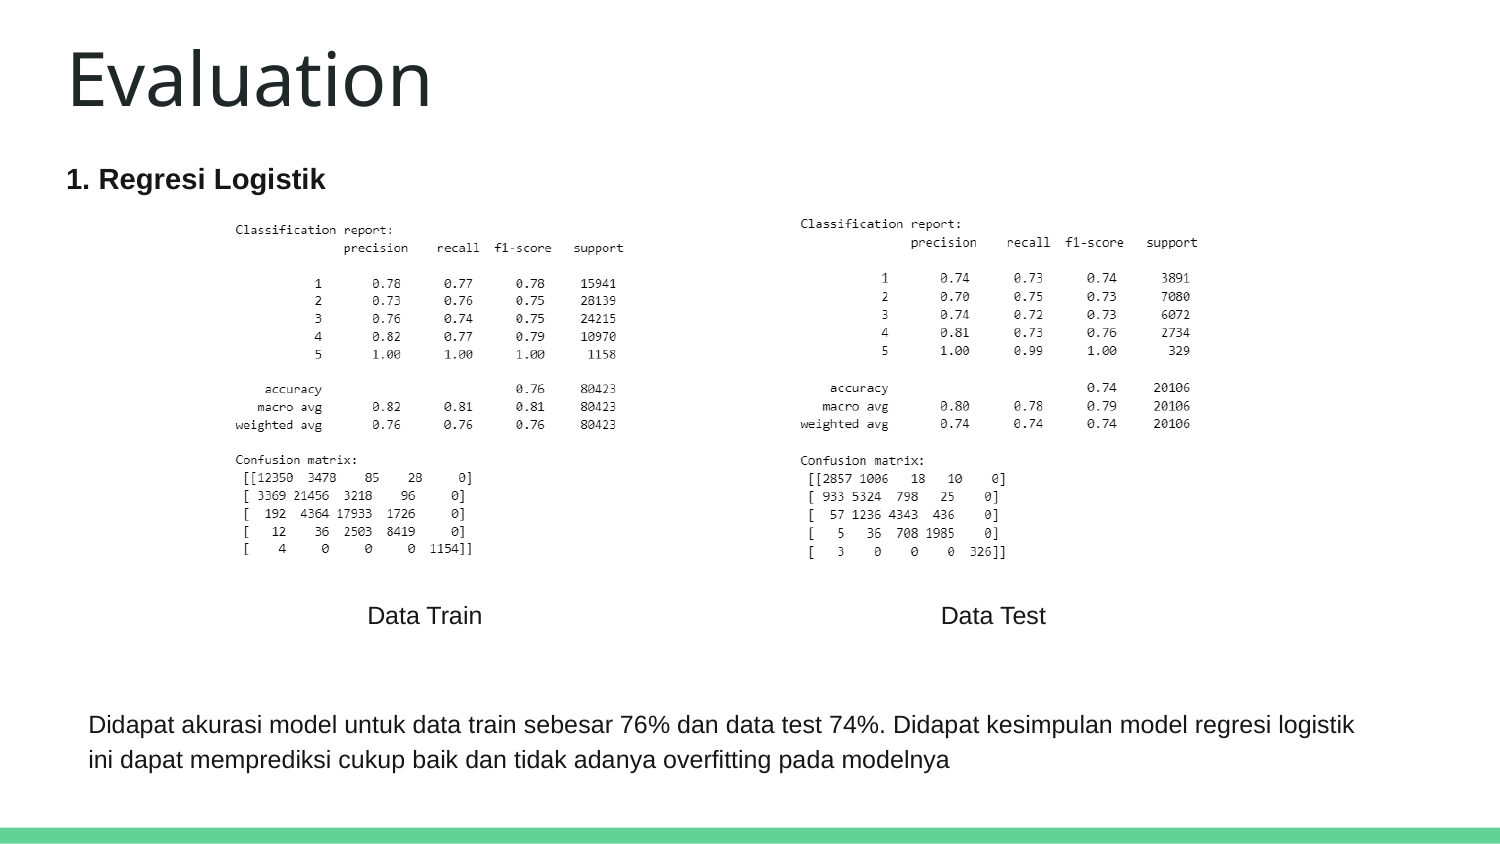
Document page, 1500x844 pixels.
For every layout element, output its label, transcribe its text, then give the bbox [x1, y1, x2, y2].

text_box 1. Regresi Logistik [51, 140, 544, 211]
text_box Data Train [352, 579, 507, 645]
picture [786, 212, 1221, 574]
picture [227, 223, 632, 563]
text_box Data Test [925, 582, 1081, 645]
title Evaluation [51, 16, 1449, 111]
text_box Didapat akurasi model untuk data train sebesar 76% dan data test 74%. Didapat kesimpulan model regresi logistik ini dapat memprediksi cukup baik dan tidak adanya overfitting pada modelnya [73, 689, 1395, 788]
